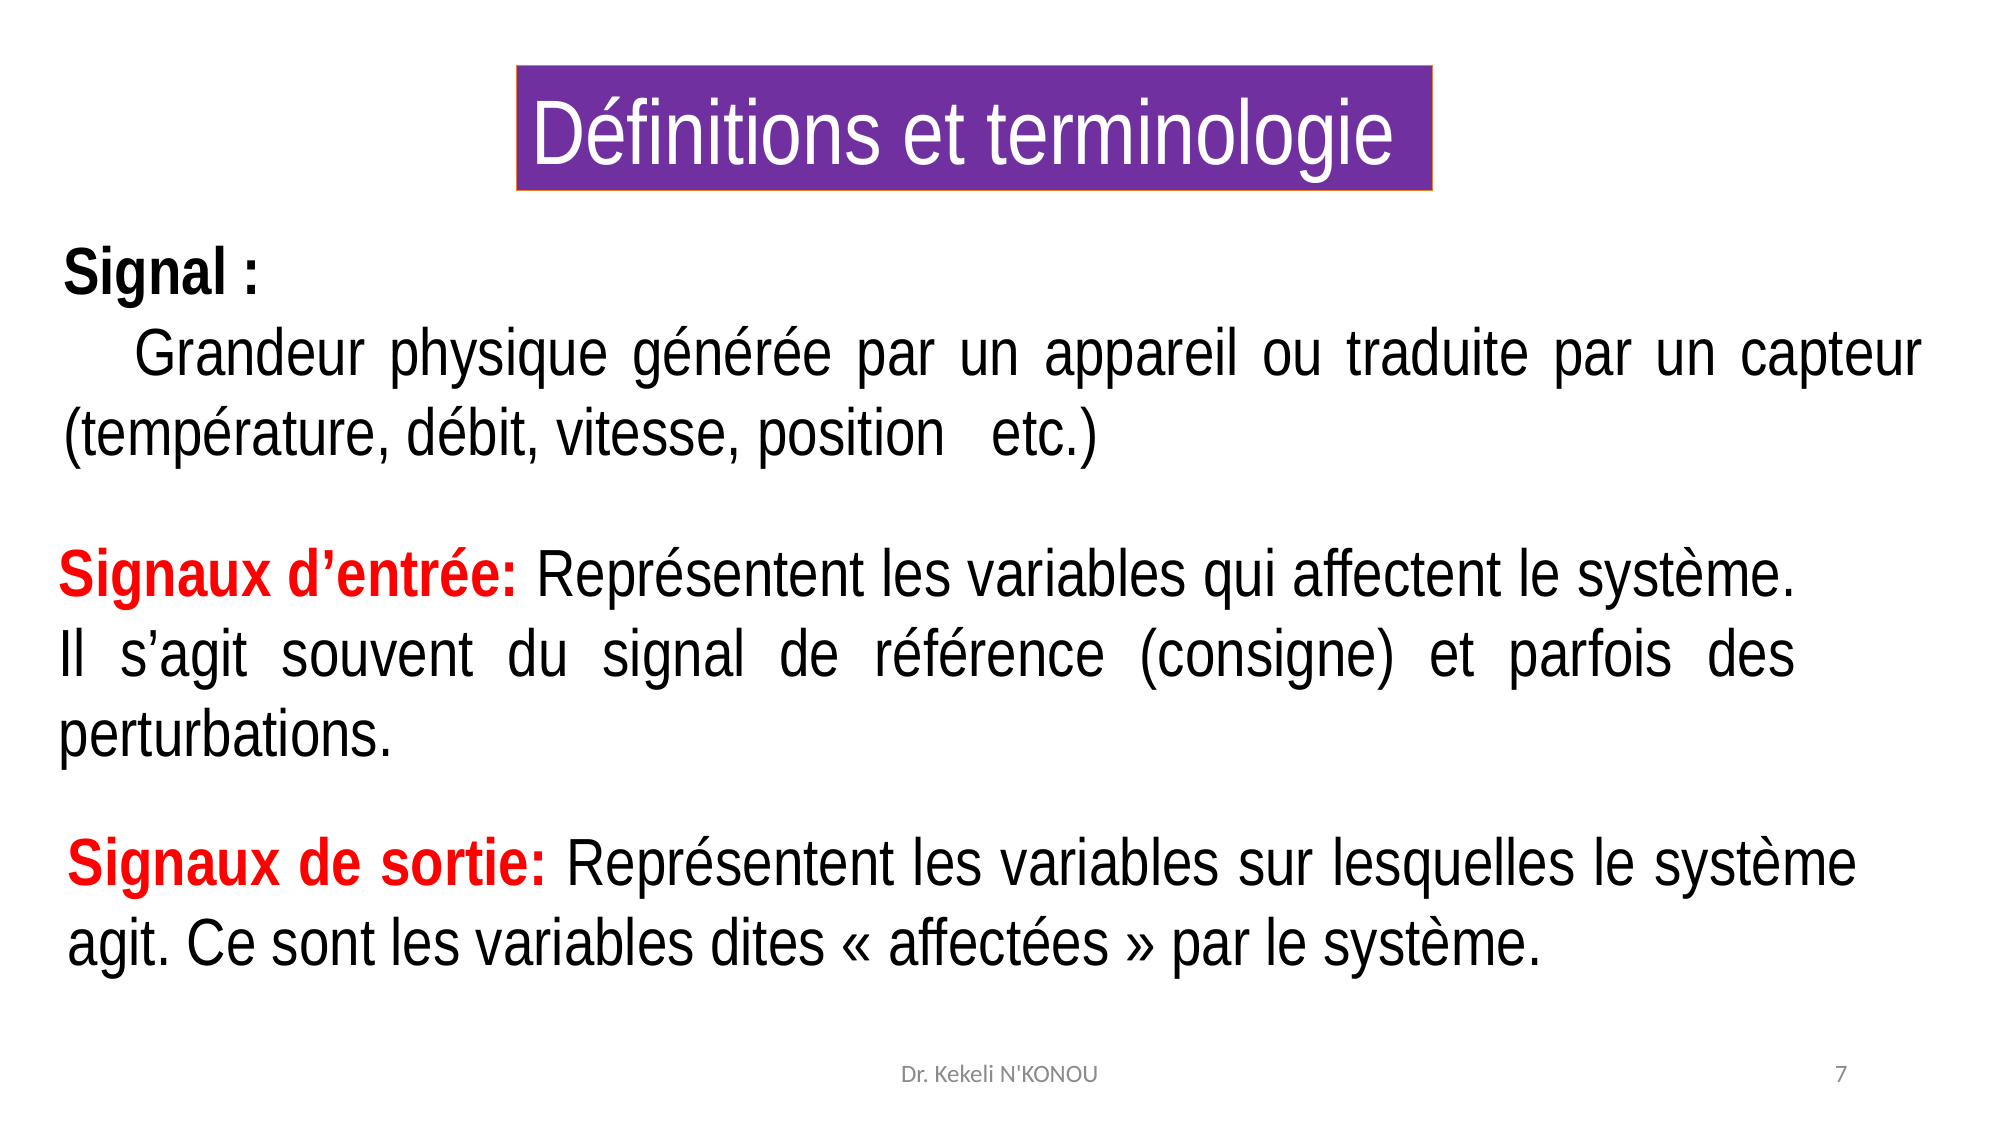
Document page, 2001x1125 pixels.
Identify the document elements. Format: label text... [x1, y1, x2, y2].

text_box Signaux d’entrée: Représentent les variables qui affectent le système. Il s’agit souvent du signal de référence (consigne) et parfois des perturbations. [43, 522, 1814, 777]
slide_number 7 [1412, 1042, 1863, 1103]
text_box Définitions et terminologie [516, 65, 1433, 191]
text_box Signaux de sortie: Représentent les variables sur lesquelles le système agit. Ce sont les variables dites « affectées » par le système. [52, 811, 1875, 987]
footer Dr. Kekeli N'KONOU [662, 1042, 1338, 1103]
text_box Signal : Grandeur physique générée par un appareil ou traduite par un capteur (température, débit, vitesse, position etc.) [48, 220, 1941, 476]
